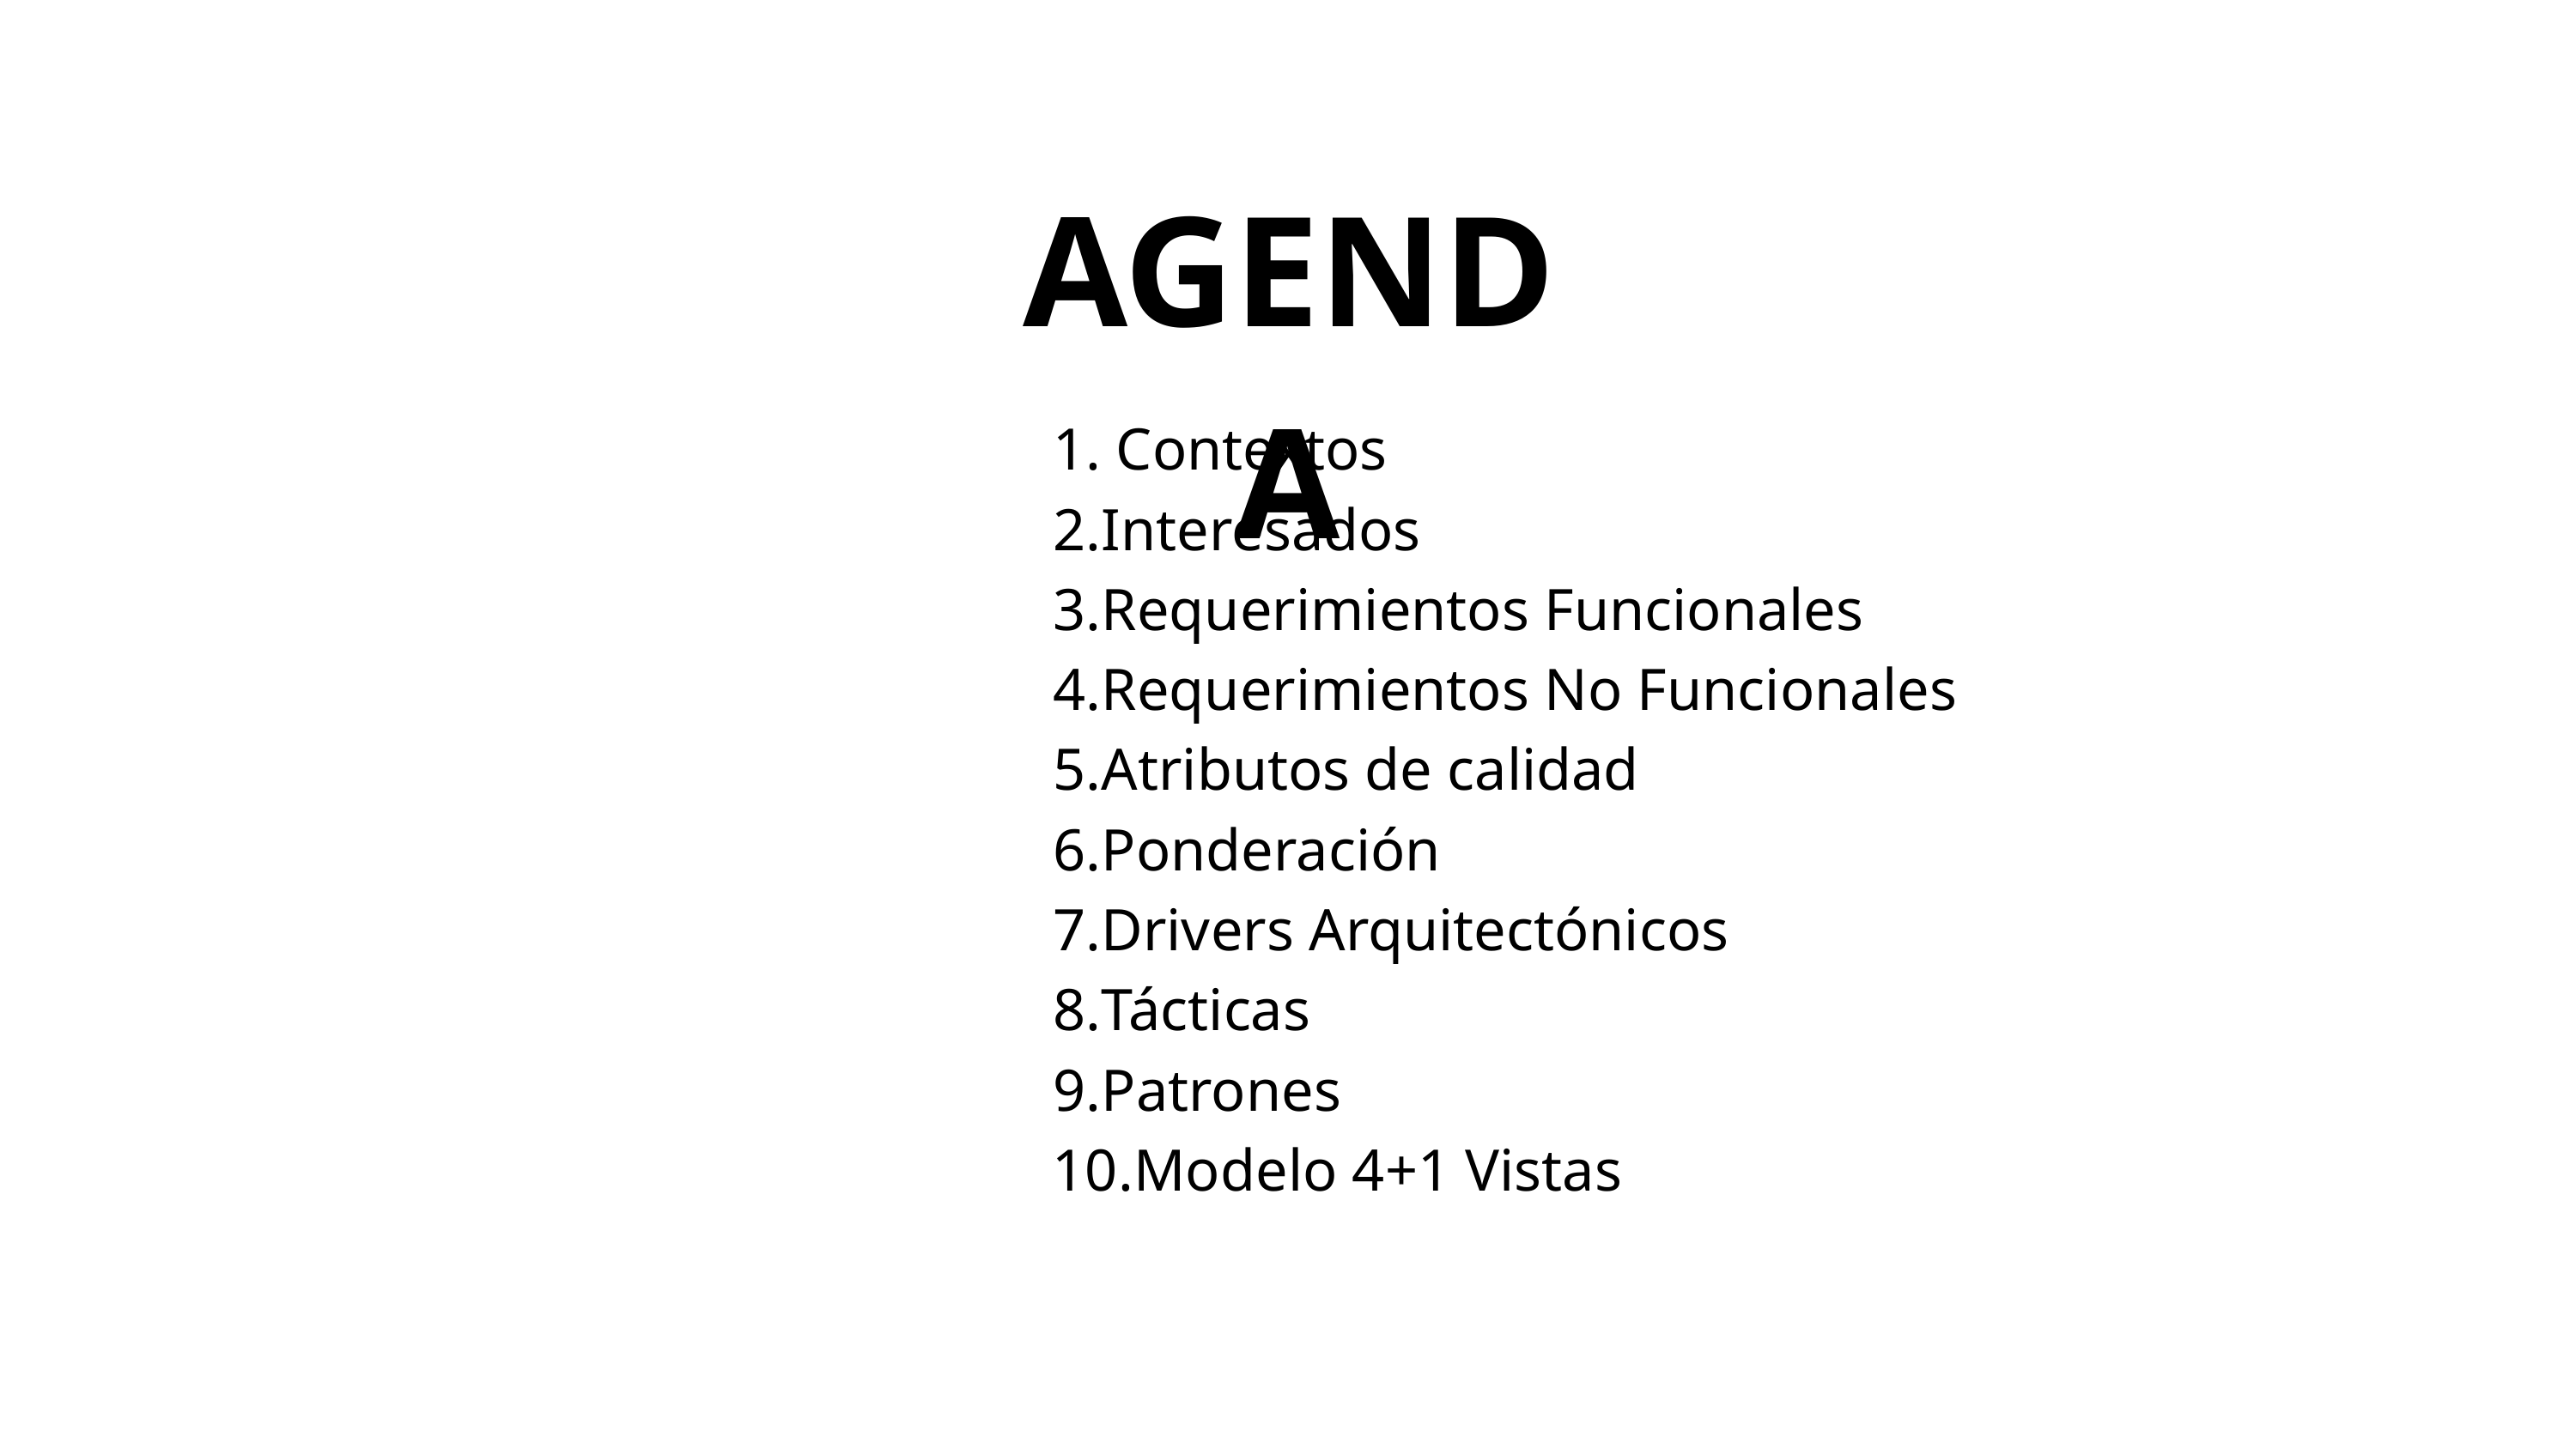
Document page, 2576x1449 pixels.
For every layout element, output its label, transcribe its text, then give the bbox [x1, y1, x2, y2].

text_box Contextos Interesados Requerimientos Funcionales Requerimientos No Funcionales Atributos de calidad Ponderación Drivers Arquitectónicos Tácticas Patrones Modelo 4+1 Vistas [1004, 401, 2255, 1203]
text_box AGENDA [986, 143, 1589, 570]
